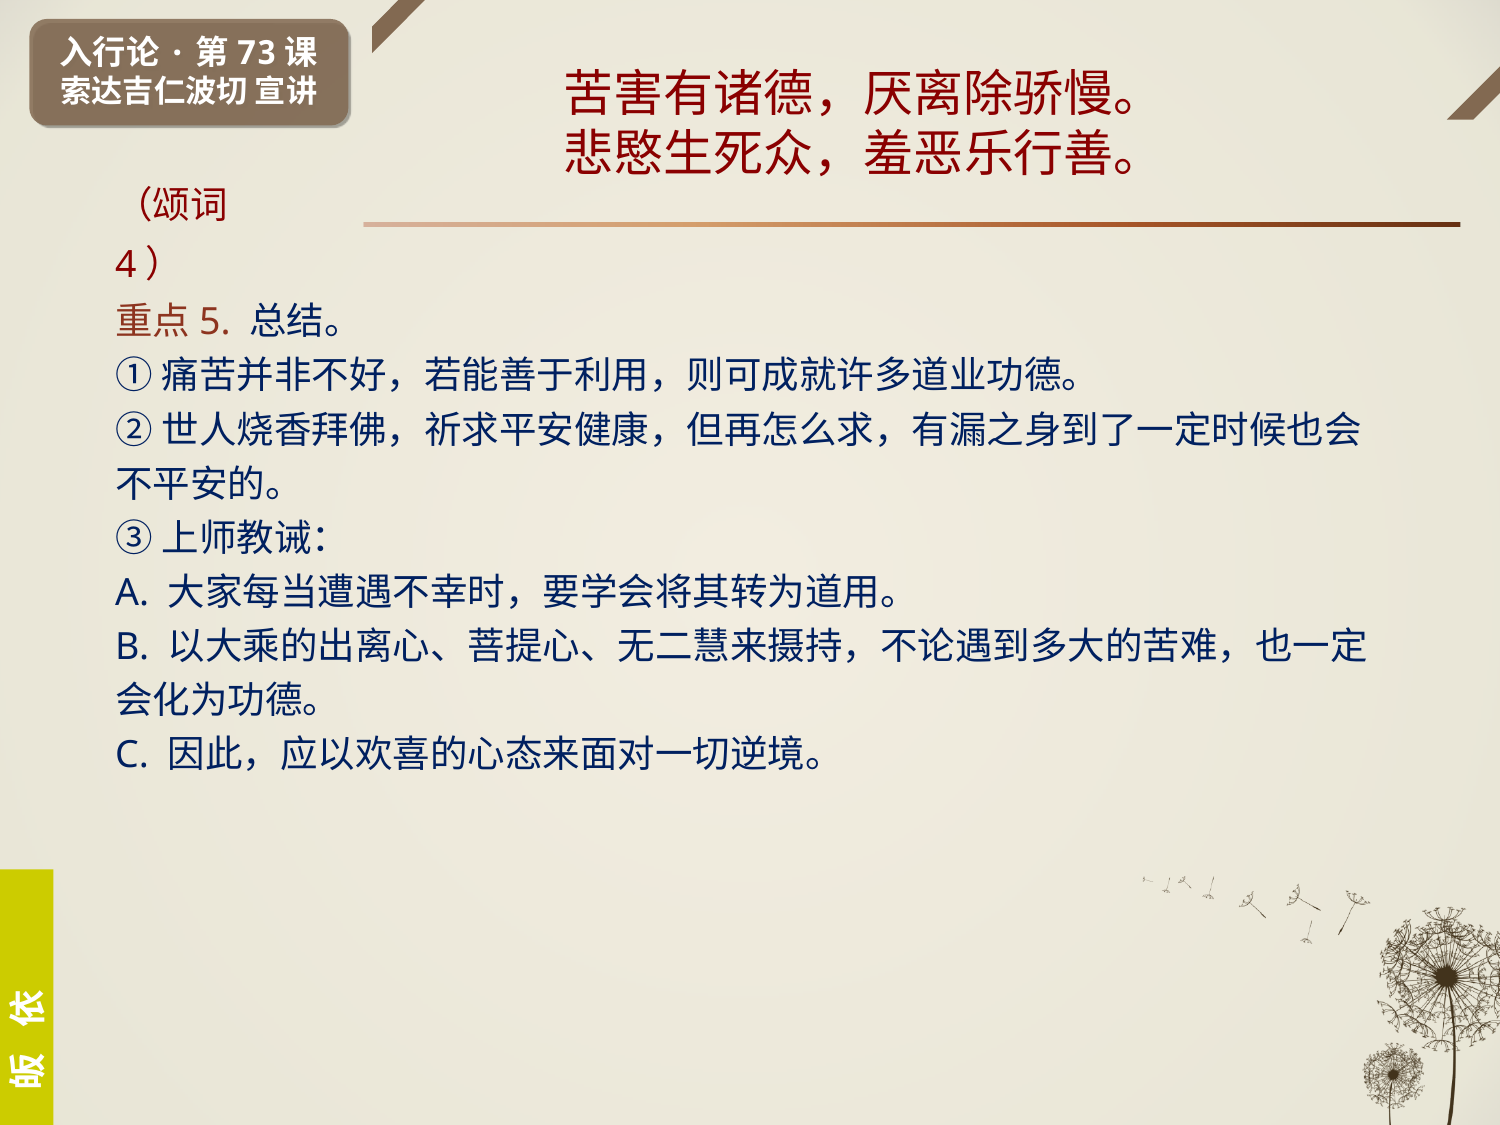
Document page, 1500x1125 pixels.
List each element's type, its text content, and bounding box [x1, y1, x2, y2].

text_box 苦害有诸德，厌离除骄慢。悲愍生死众，羞恶乐行善。 [549, 18, 1211, 190]
text_box （颂词4） [100, 160, 278, 280]
picture [0, 0, 1500, 1125]
text_box 入行论·第73课 索达吉仁波切 宣讲 [29, 18, 349, 126]
text_box 重点5. 总结。 ①痛苦并非不好，若能善于利用，则可成就许多道业功德。 ②世人烧香拜佛，祈求平安健康，但再怎么求，有漏之身到了一定时候也会不平安的。 ③上师教诫： A. 大家每当遭遇不幸时，要学会将其转为道用。 B. 以大乘的出离心、菩提心、无二慧来摄持，不论遇到多大的苦难，也一定会化为功德。 C. 因此，应以欢喜的心态来面对一切逆境。 [100, 280, 1412, 783]
text_box 皈 依 [0, 869, 54, 1125]
text_box [372, 0, 425, 54]
text_box [1446, 66, 1500, 120]
